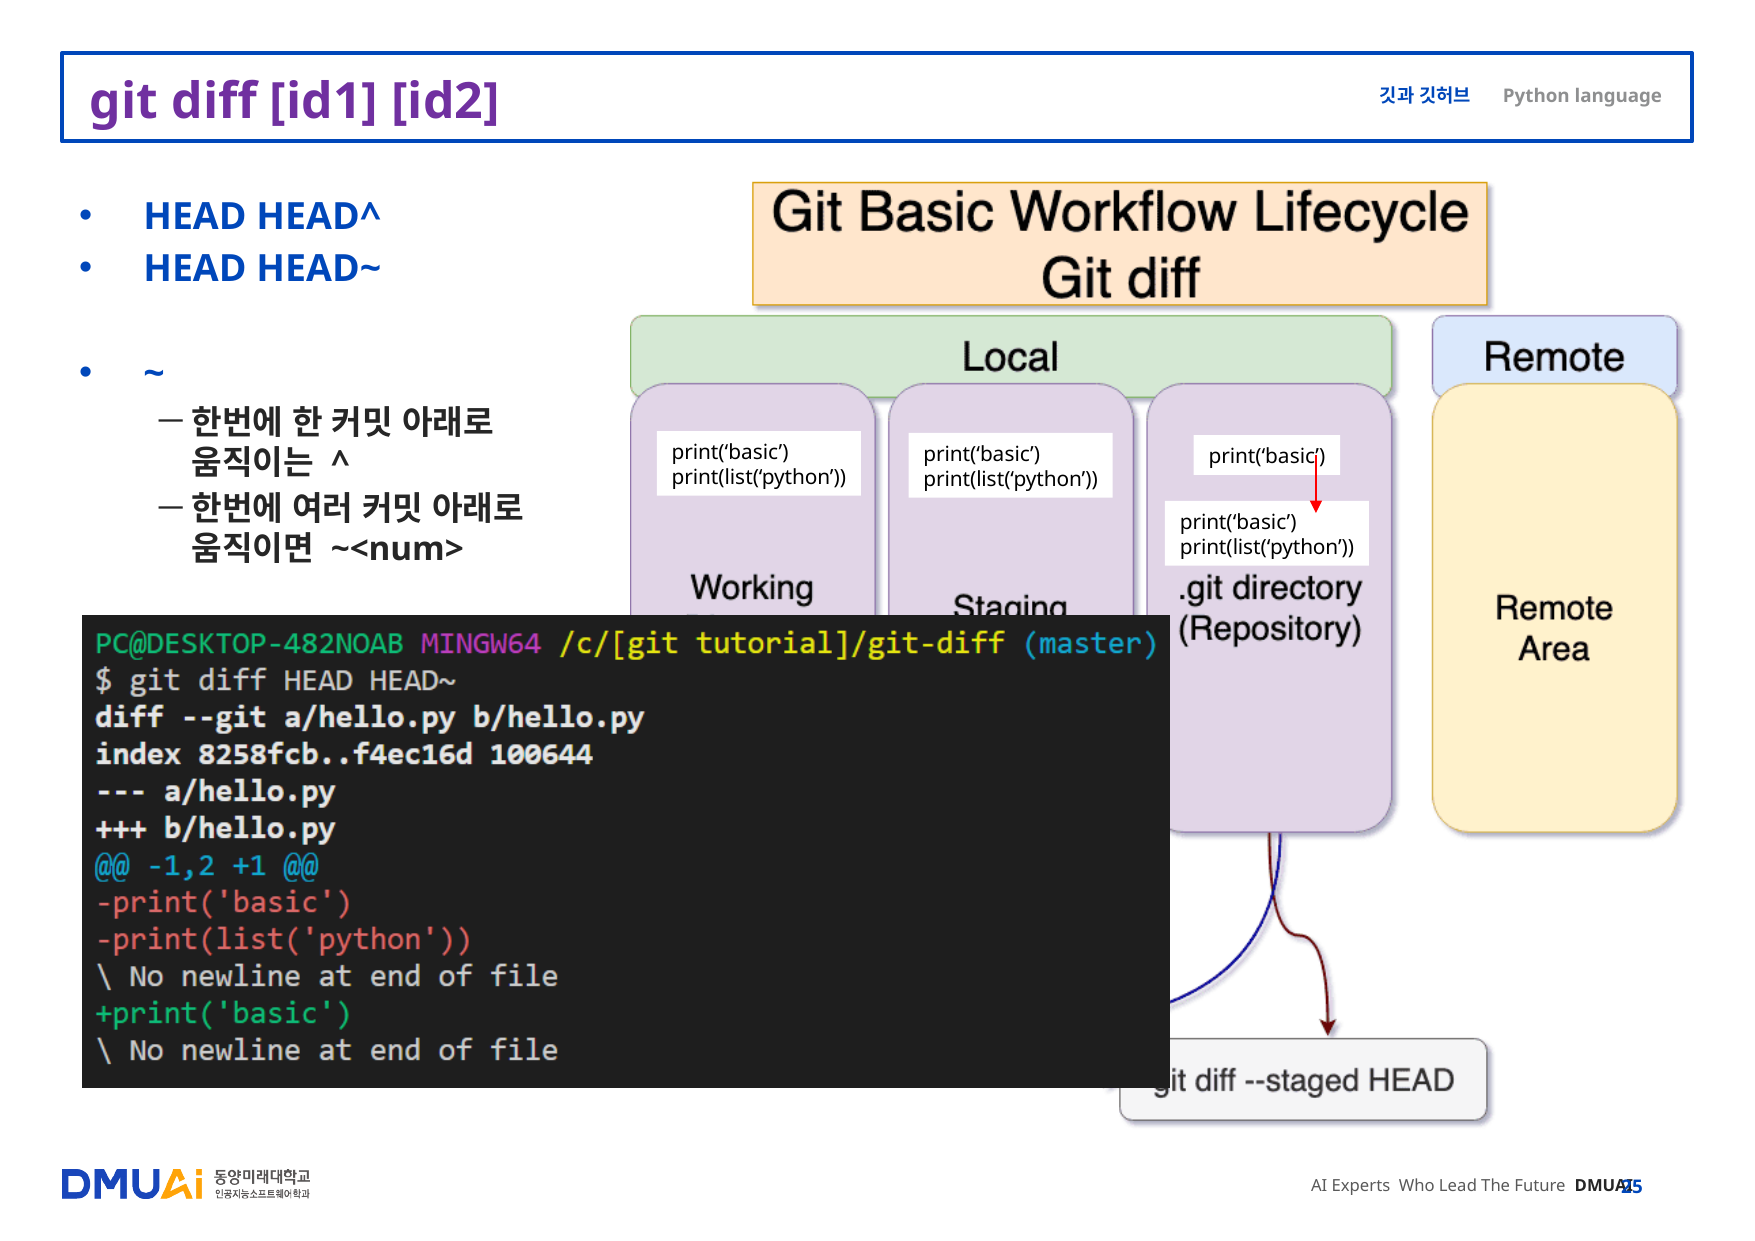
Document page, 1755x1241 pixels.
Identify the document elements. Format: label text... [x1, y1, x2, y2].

picture [62, 1169, 310, 1199]
title git diff [id1] [id2] [72, 69, 1055, 128]
list HEAD HEAD^ HEAD HEAD~ ~ 한번에 한 커밋 아래로 움직이는 ^ 한번에 여러 커밋 아래로 움직이면 ~<num> [62, 183, 605, 1140]
picture [82, 178, 1693, 1136]
